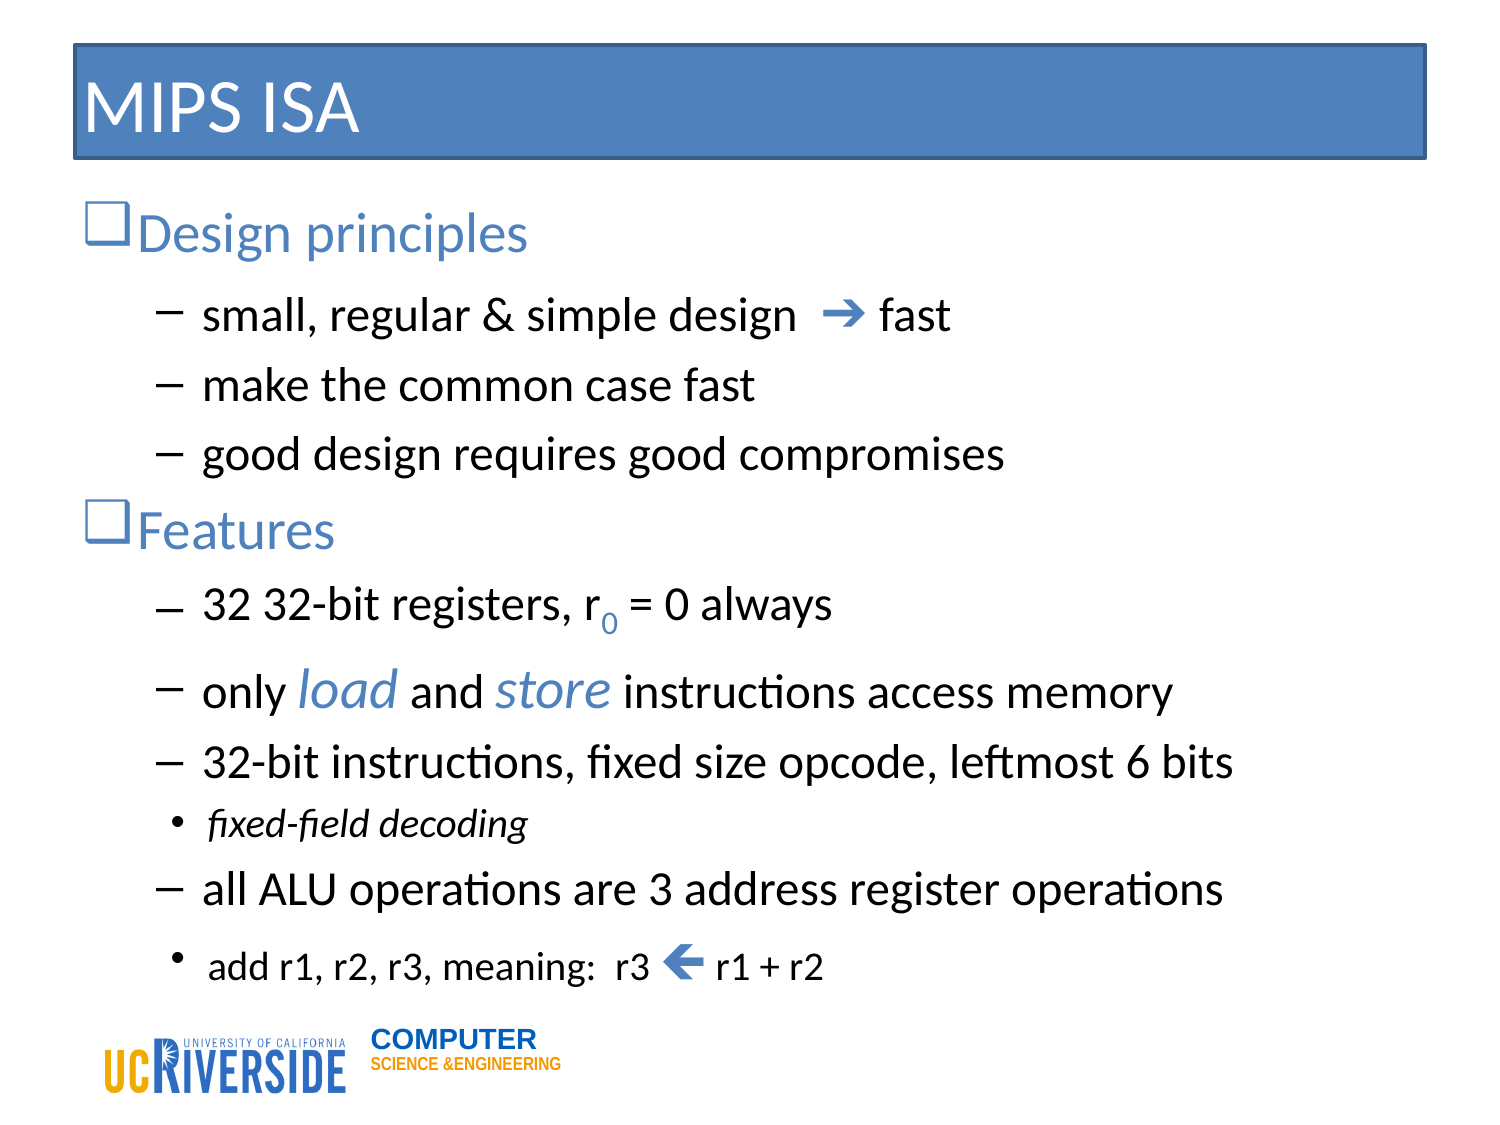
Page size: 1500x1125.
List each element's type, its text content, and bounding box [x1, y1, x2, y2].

title MIPS ISA [73, 43, 1427, 160]
list Design principles small, regular & simple design ➔ fast make the common case fast good design requires good compromises Features 32 32-bit registers, r0 = 0 always only load and store instructions access memory 32-bit instructions, fixed size opcode, leftmost 6 bits fixed-field decoding all ALU operations are 3 address register operations add r1, r2, r3, meaning: r3 🡸 r1 + r2 [75, 187, 1425, 1005]
picture [95, 1017, 364, 1109]
